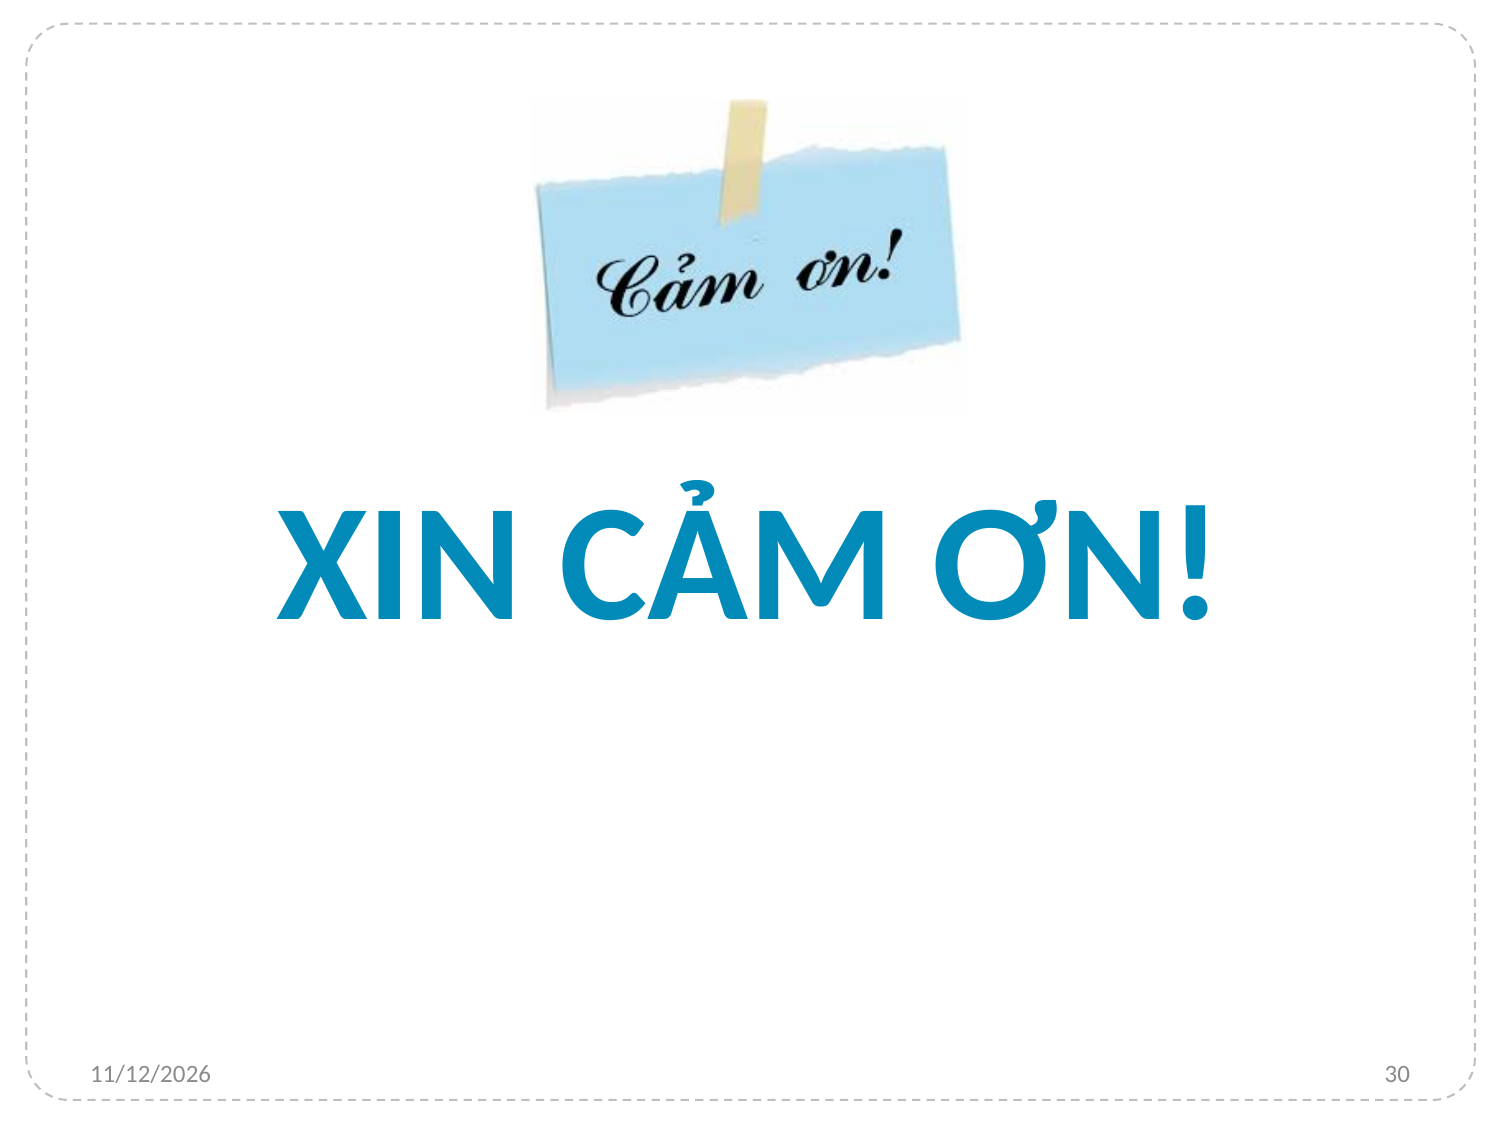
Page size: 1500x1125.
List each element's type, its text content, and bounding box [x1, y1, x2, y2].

list XIN CẢM ƠN! [75, 99, 1425, 1005]
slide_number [75, 1042, 425, 1103]
picture [531, 99, 969, 413]
slide_number 30 [1074, 1042, 1425, 1103]
